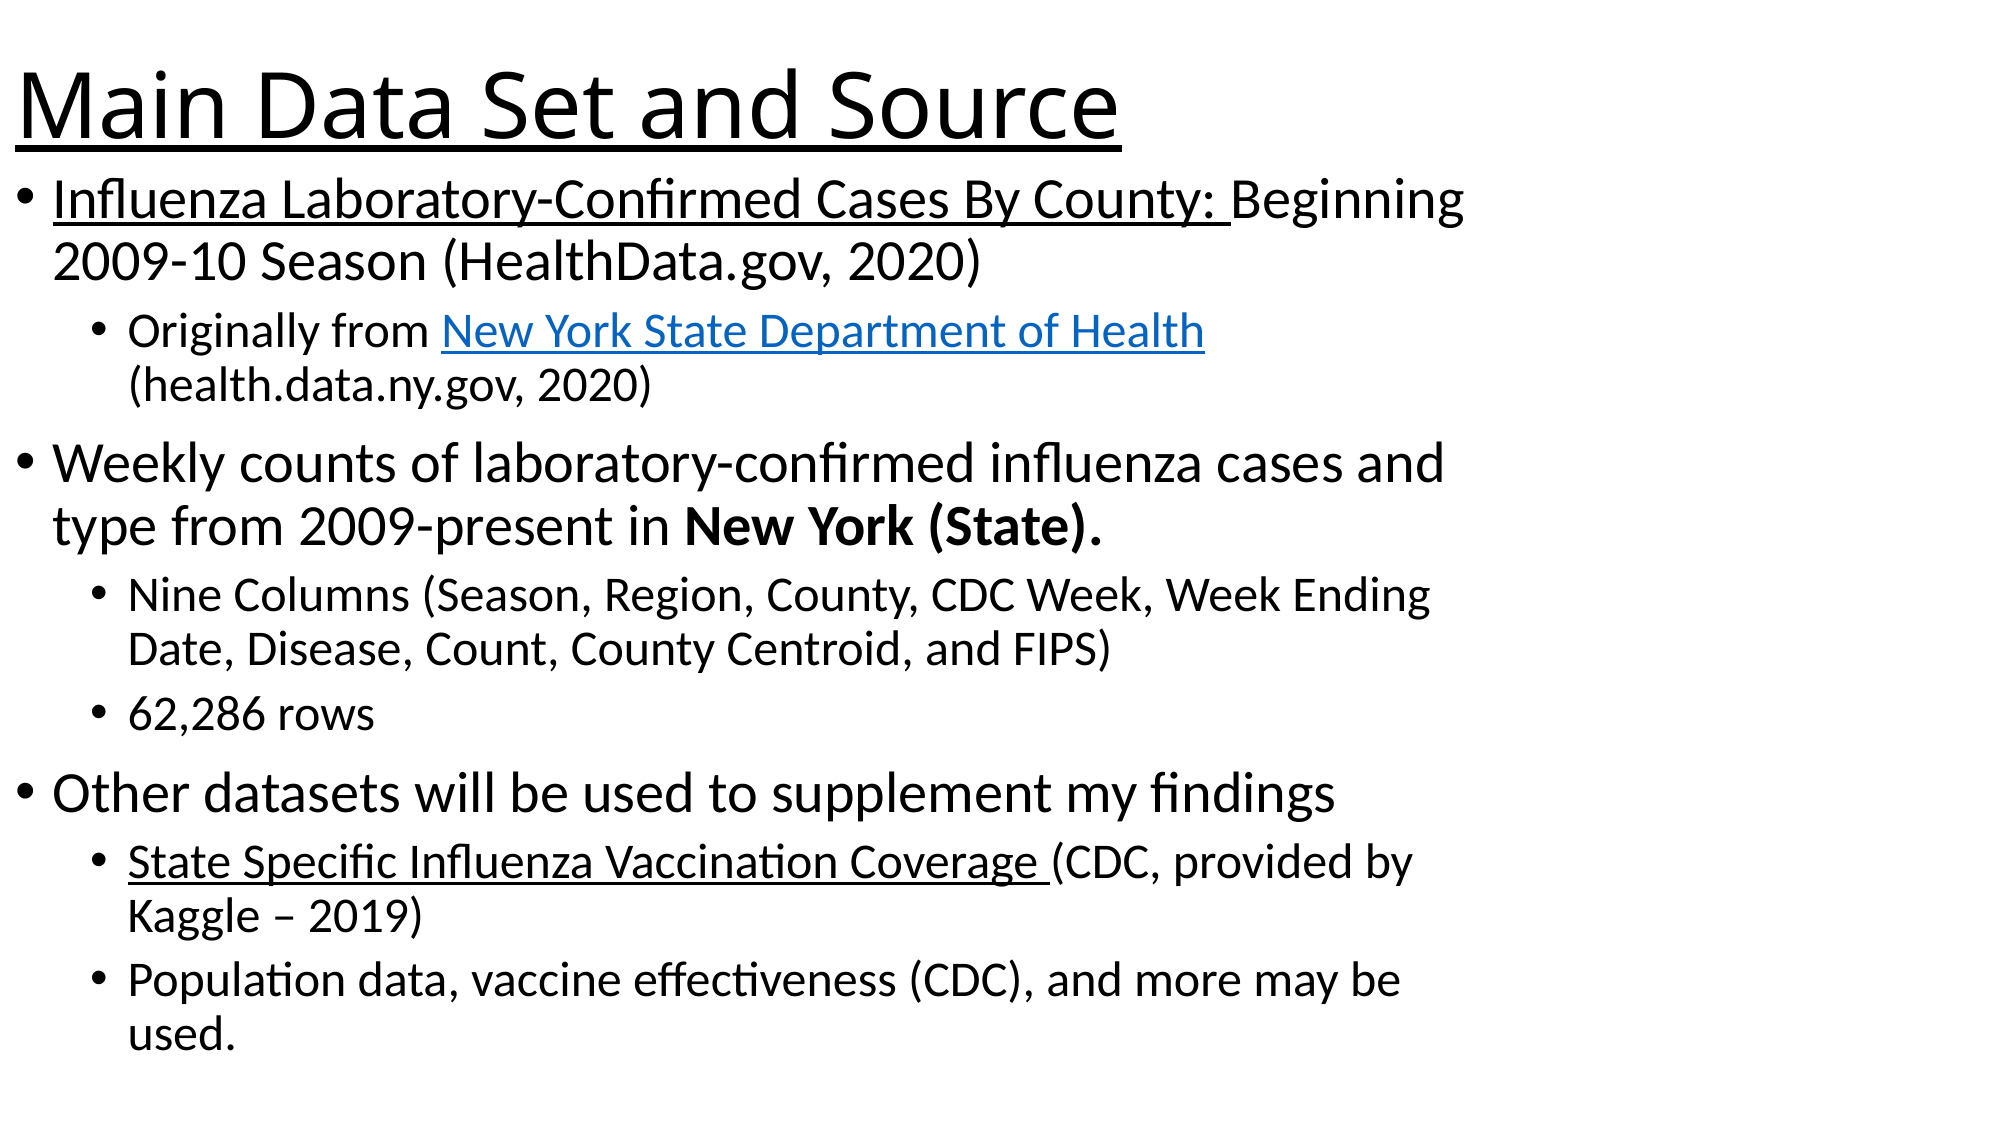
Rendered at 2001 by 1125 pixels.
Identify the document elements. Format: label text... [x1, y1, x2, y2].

list Influenza Laboratory-Confirmed Cases By County: Beginning 2009-10 Season (HealthData.gov, 2020) Originally from New York State Department of Health (health.data.ny.gov, 2020) Weekly counts of laboratory-confirmed influenza cases and type from 2009-present in New York (State). Nine Columns (Season, Region, County, CDC Week, Week Ending Date, Disease, Count, County Centroid, and FIPS) 62,286 rows Other datasets will be used to supplement my findings State Specific Influenza Vaccination Coverage (CDC, provided by Kaggle – 2019) Population data, vaccine effectiveness (CDC), and more may be used. [0, 160, 1531, 1125]
title Main Data Set and Source [0, 0, 1725, 218]
